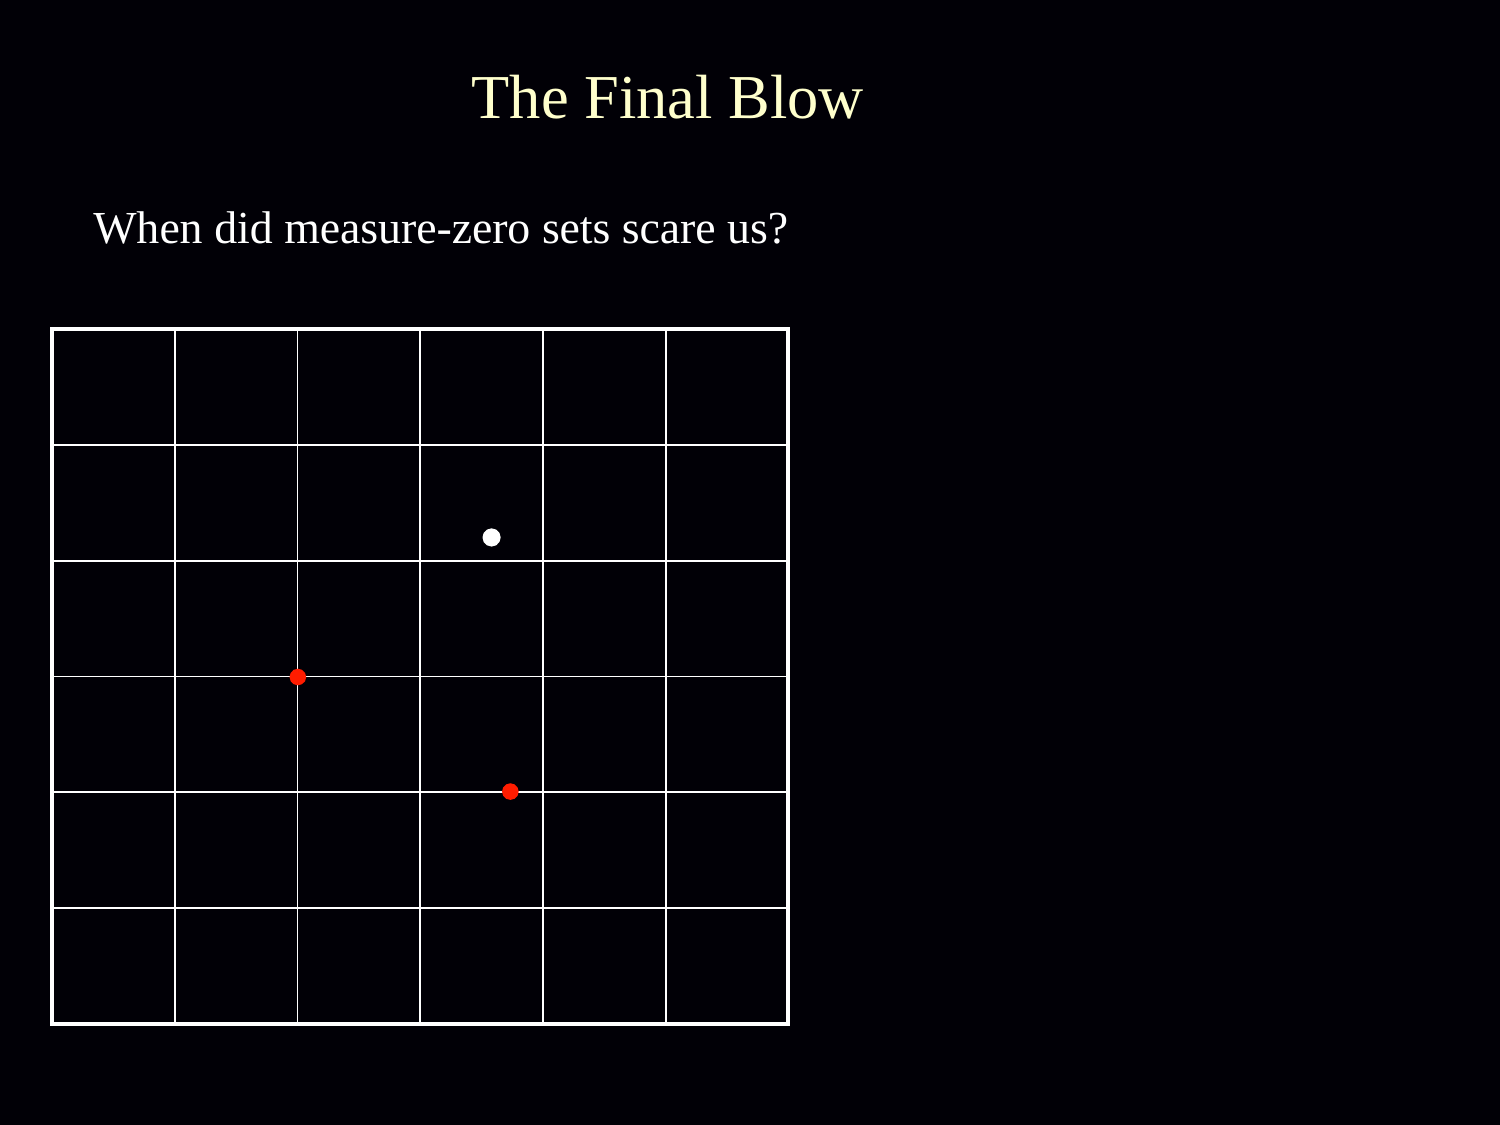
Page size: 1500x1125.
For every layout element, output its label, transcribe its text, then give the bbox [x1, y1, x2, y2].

table_header [54, 331, 174, 444]
table_cell [176, 793, 297, 907]
title The Final Blow [20, 0, 1316, 188]
text_box [483, 529, 500, 546]
table_cell [544, 562, 665, 676]
table_cell [421, 562, 542, 676]
table_cell [176, 909, 297, 1022]
table_cell [421, 677, 542, 791]
table_header [298, 331, 419, 444]
table_cell [298, 562, 419, 676]
table_cell [667, 909, 786, 1022]
text_box When did measure-zero sets scare us? [78, 190, 1205, 261]
table_cell [54, 909, 174, 1022]
table_cell [544, 793, 665, 907]
table_cell [298, 677, 419, 791]
table_header [176, 331, 297, 444]
table_cell [298, 793, 419, 907]
table_cell [298, 446, 419, 560]
text_box [289, 668, 307, 686]
table_cell [667, 677, 786, 791]
table_cell [54, 446, 174, 560]
text_box [502, 783, 519, 800]
table_header [544, 331, 665, 444]
table_cell [421, 909, 542, 1022]
table_cell [667, 446, 786, 560]
table_cell [544, 677, 665, 791]
table_cell [176, 446, 297, 560]
table_cell [54, 562, 174, 676]
table_cell [421, 446, 542, 560]
table_cell [54, 677, 174, 791]
table_cell [421, 793, 542, 907]
table_cell [544, 909, 665, 1022]
table_header [421, 331, 542, 444]
table_cell [667, 562, 786, 676]
table_cell [54, 793, 174, 907]
table_cell [176, 562, 297, 676]
table_cell [544, 446, 665, 560]
table_cell [298, 909, 419, 1022]
table_cell [667, 793, 786, 907]
table_cell [176, 677, 297, 791]
table_header [667, 331, 786, 444]
